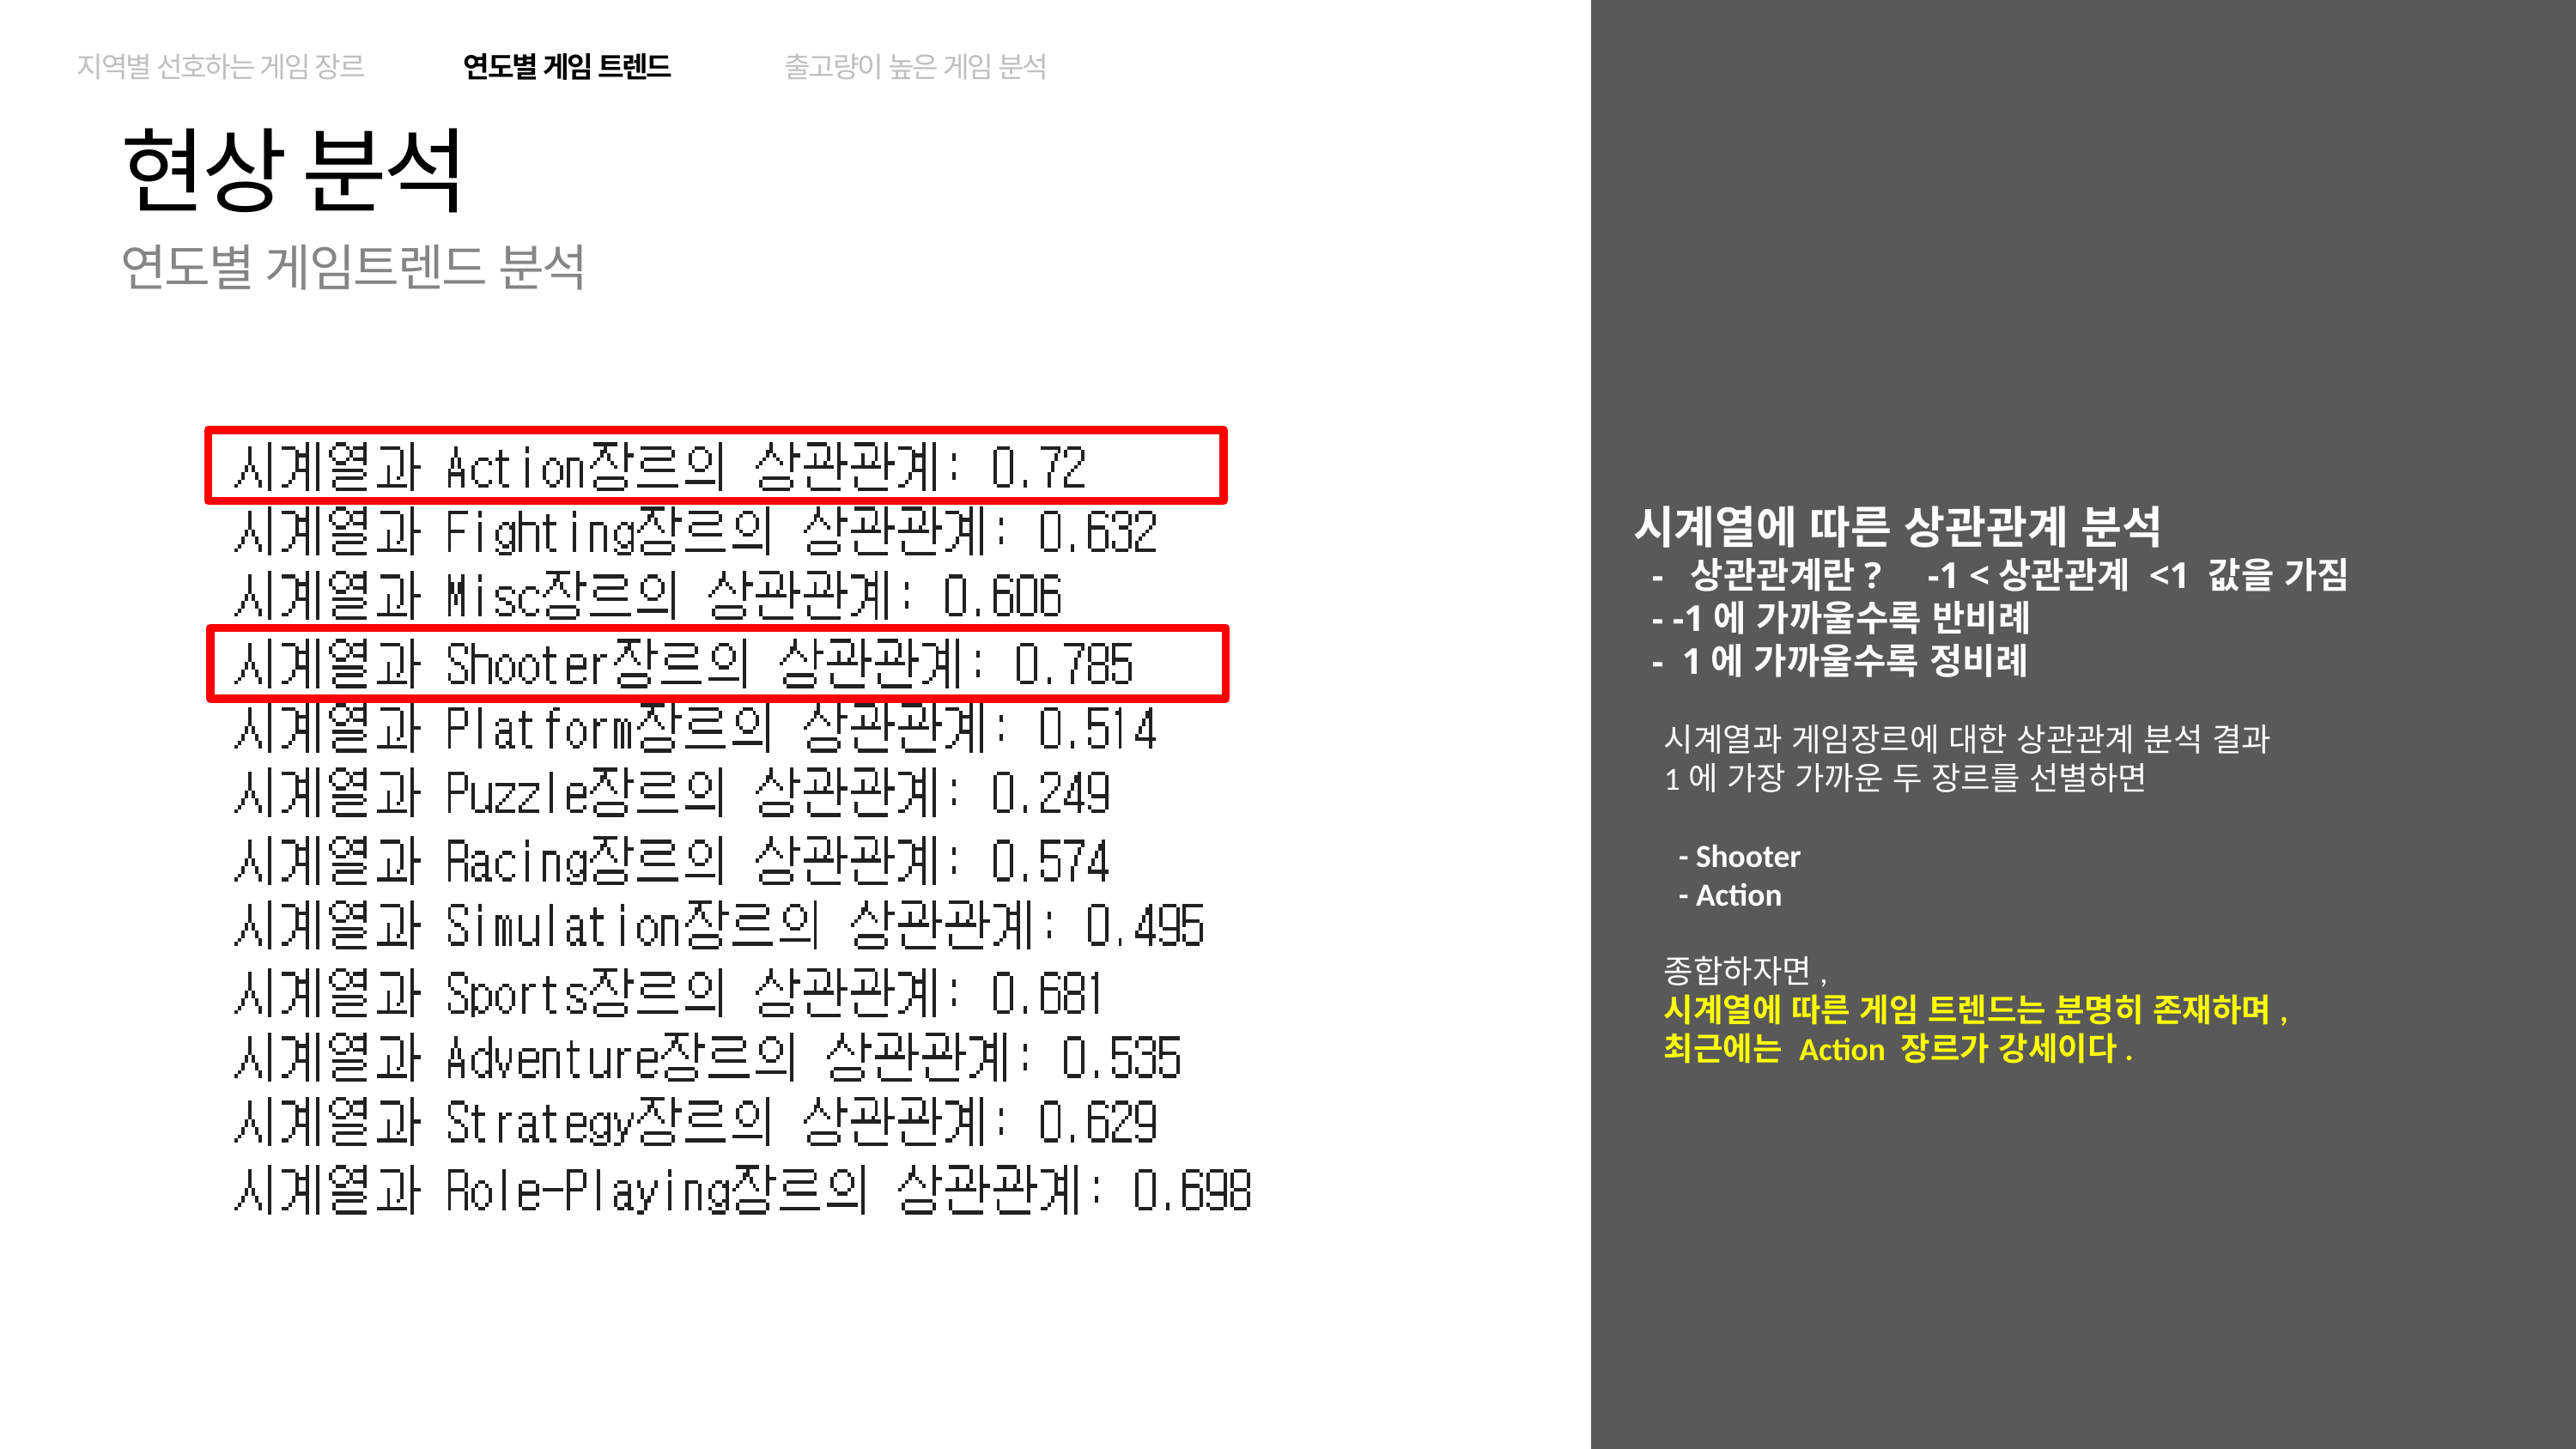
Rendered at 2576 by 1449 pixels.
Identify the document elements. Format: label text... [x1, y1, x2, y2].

picture [208, 427, 1302, 1242]
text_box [1591, 0, 2576, 1449]
text_box 연도별 게임트렌드 분석 [107, 230, 1586, 303]
text_box 지역별 선호하는 게임 장르 연도별 게임 트렌드 출고량이 높은 게임 분석 [64, 42, 1586, 90]
text_box 현상 분석 [107, 106, 878, 230]
